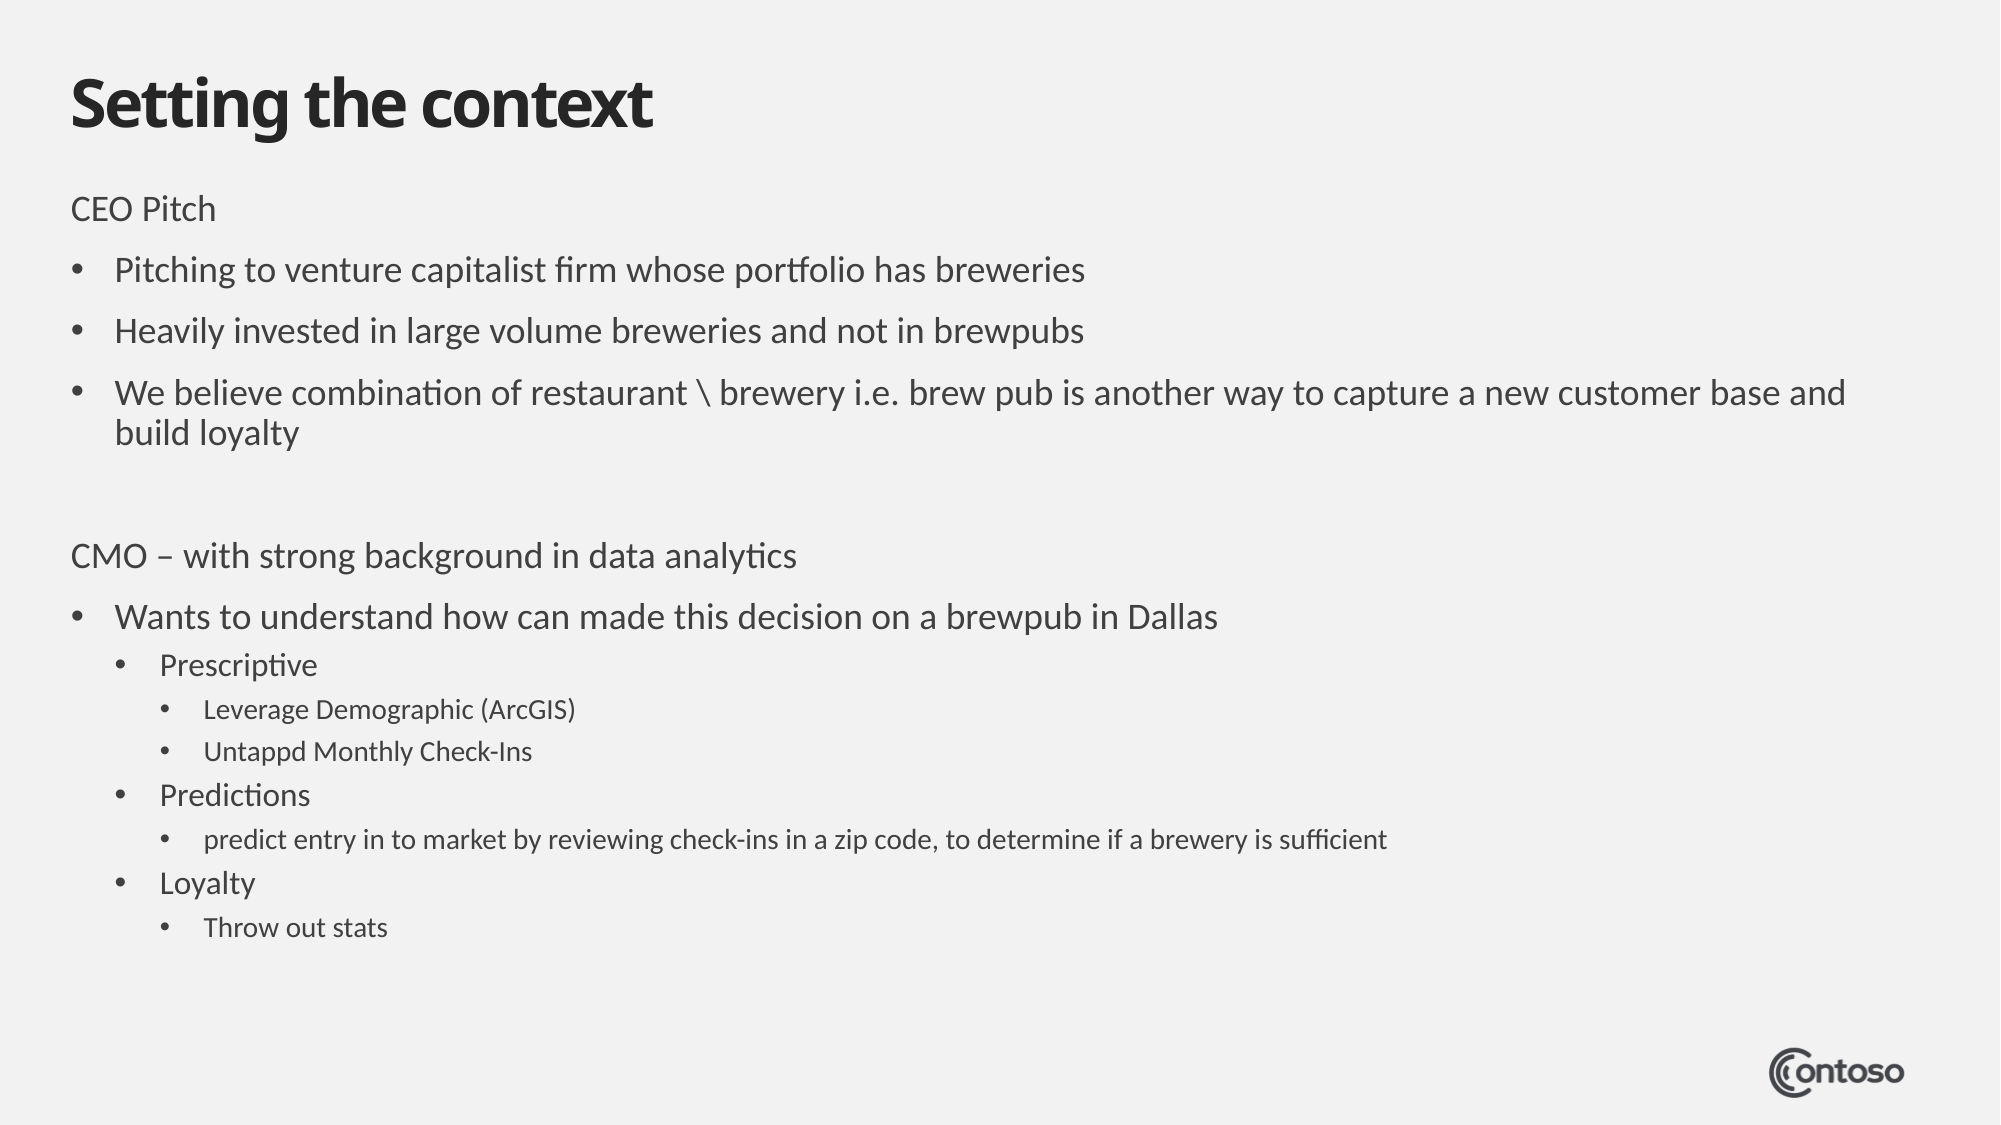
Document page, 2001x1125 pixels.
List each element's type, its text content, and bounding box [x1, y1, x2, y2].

title Setting the context [70, 70, 1930, 142]
list CEO Pitch Pitching to venture capitalist firm whose portfolio has breweries Heavily invested in large volume breweries and not in brewpubs We believe combination of restaurant \ brewery i.e. brew pub is another way to capture a new customer base and build loyalty CMO – with strong background in data analytics Wants to understand how can made this decision on a brewpub in Dallas Prescriptive Leverage Demographic (ArcGIS) Untappd Monthly Check-Ins Predictions predict entry in to market by reviewing check-ins in a zip code, to determine if a brewery is sufficient Loyalty Throw out stats [70, 188, 1930, 1016]
